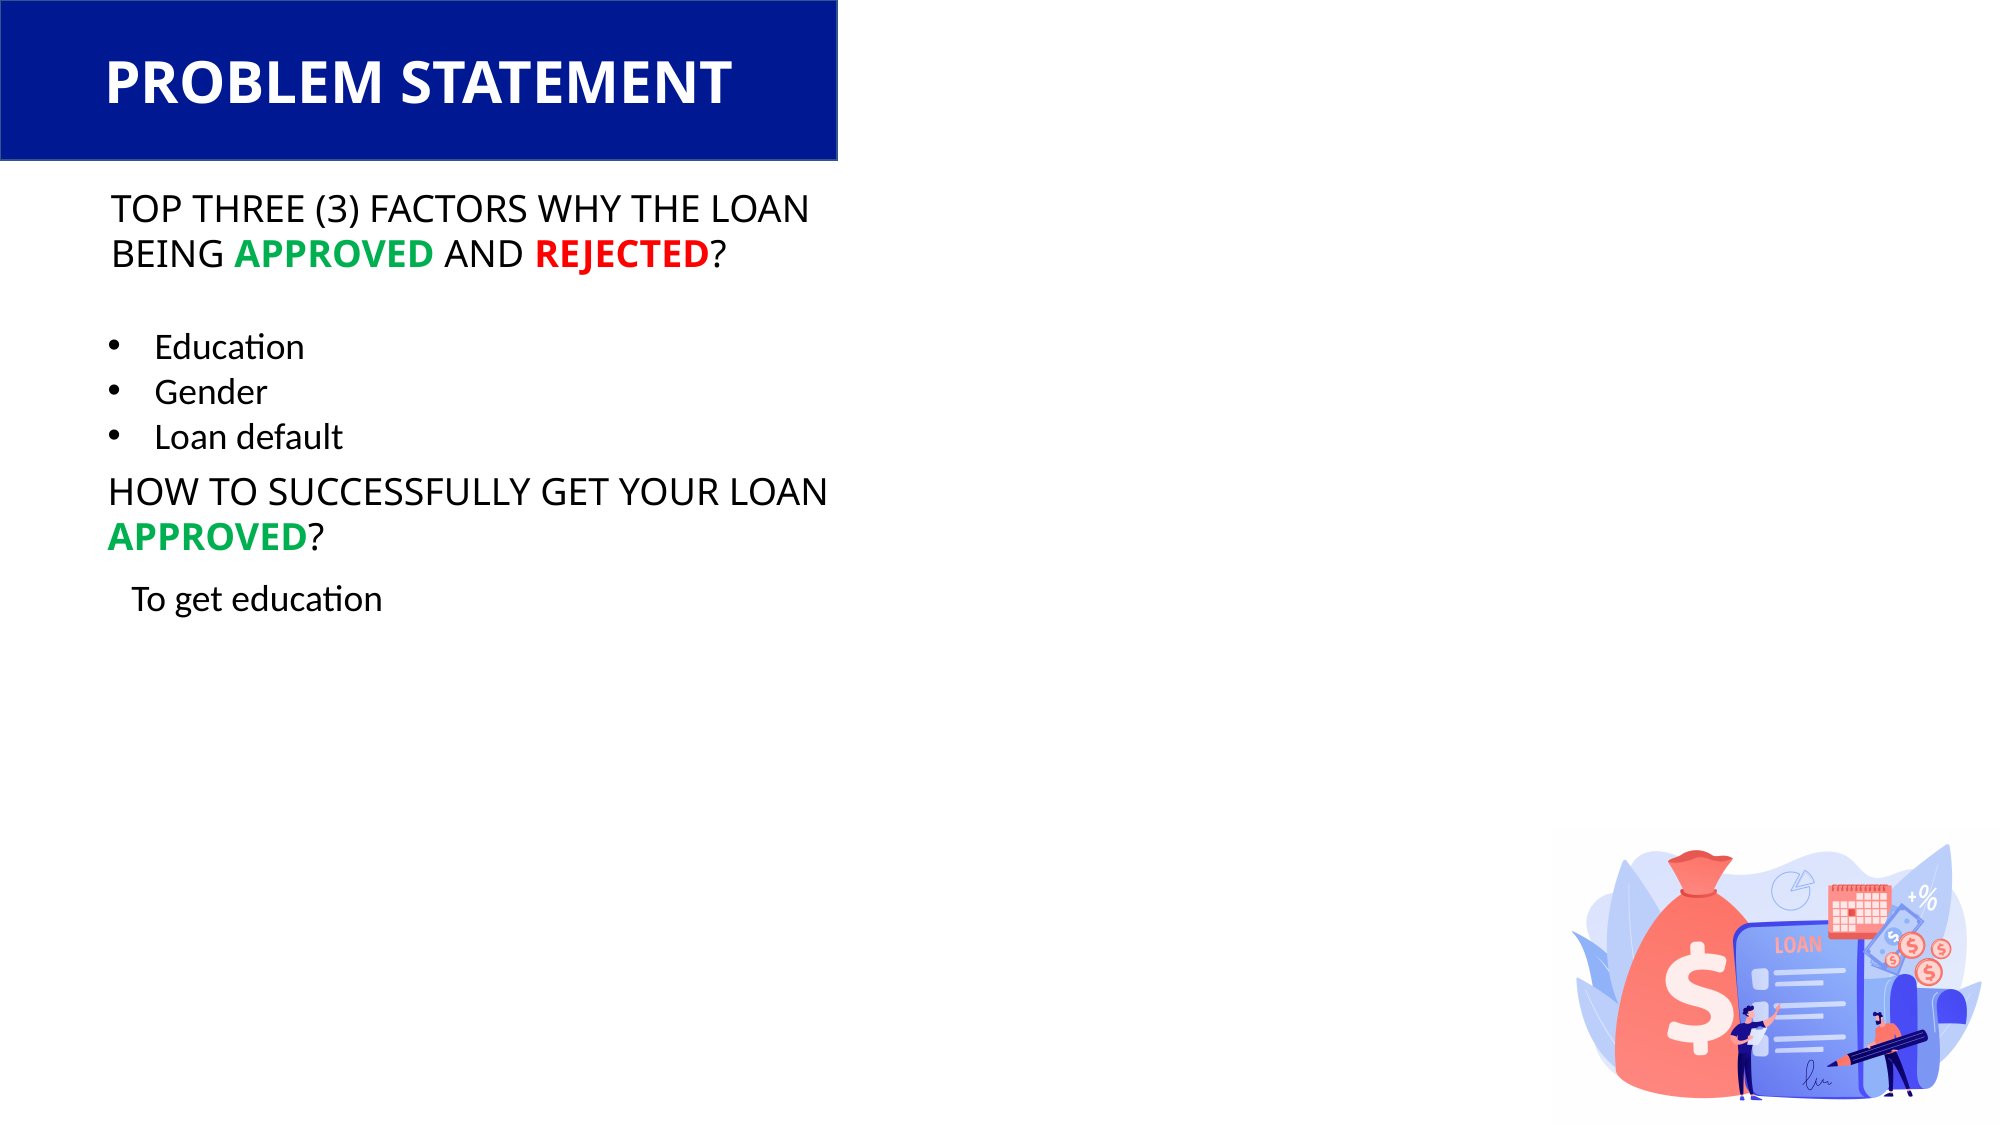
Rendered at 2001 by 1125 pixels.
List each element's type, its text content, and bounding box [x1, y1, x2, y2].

text_box Education Gender Loan default [92, 314, 900, 465]
text_box PROBLEM STATEMENT [0, 0, 838, 161]
text_box TOP THREE (3) FACTORS WHY THE LOAN BEING APPROVED AND REJECTED? [96, 177, 904, 282]
text_box To get education [116, 566, 807, 627]
picture [1552, 826, 2000, 1125]
text_box HOW TO SUCCESSFULLY GET YOUR LOAN APPROVED? [92, 465, 900, 566]
